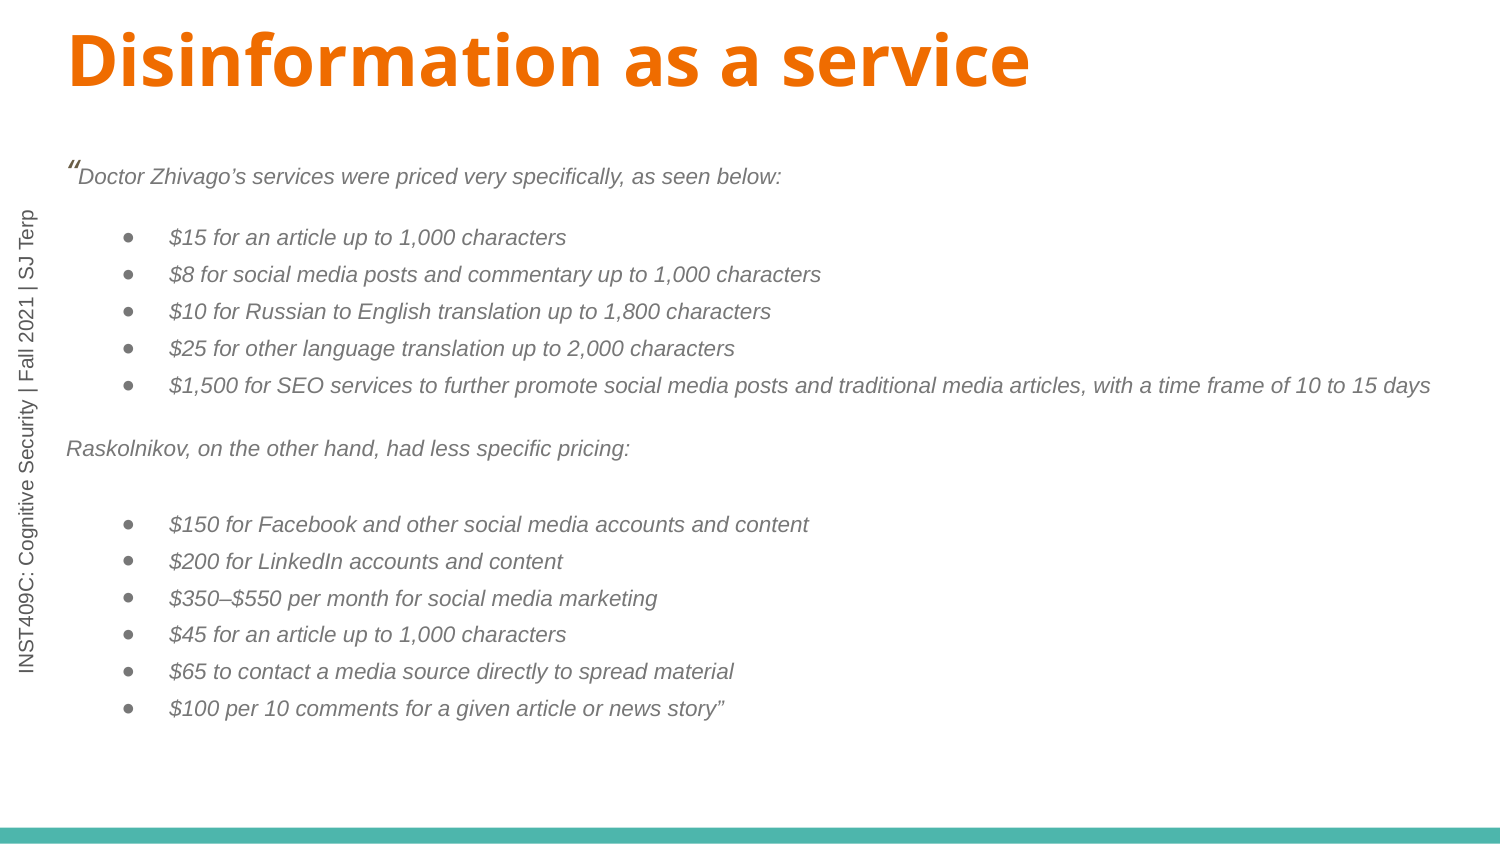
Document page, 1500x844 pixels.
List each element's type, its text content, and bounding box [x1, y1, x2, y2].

title Disinformation as a service [51, 0, 1449, 116]
list “Doctor Zhivago’s services were priced very specifically, as seen below: $15 for an article up to 1,000 characters $8 for social media posts and commentary up to 1,000 characters $10 for Russian to English translation up to 1,800 characters $25 for other language translation up to 2,000 characters $1,500 for SEO services to further promote social media posts and traditional media articles, with a time frame of 10 to 15 days Raskolnikov, on the other hand, had less specific pricing: $150 for Facebook and other social media accounts and content $200 for LinkedIn accounts and content $350–$550 per month for social media marketing $45 for an article up to 1,000 characters $65 to contact a media source directly to spread material $100 per 10 comments for a given article or news story” [51, 129, 1449, 750]
